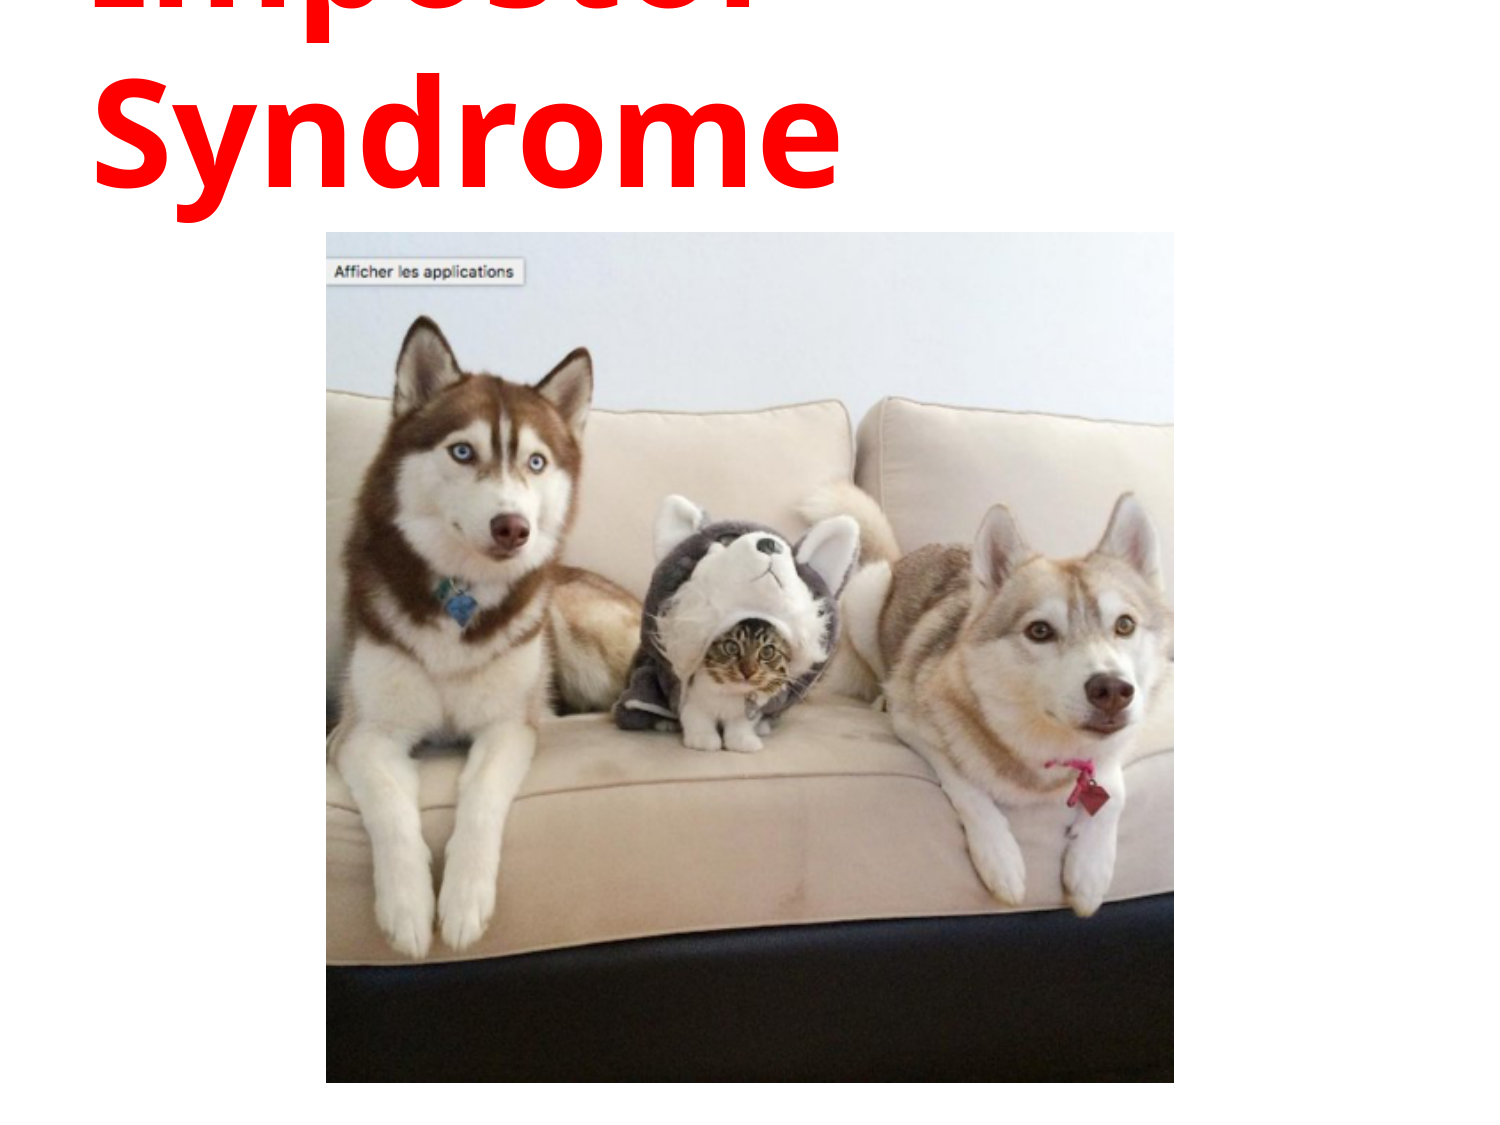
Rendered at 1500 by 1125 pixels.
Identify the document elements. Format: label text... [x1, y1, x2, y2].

title Impostor Syndrome [75, 45, 1425, 233]
picture [326, 232, 1174, 1083]
